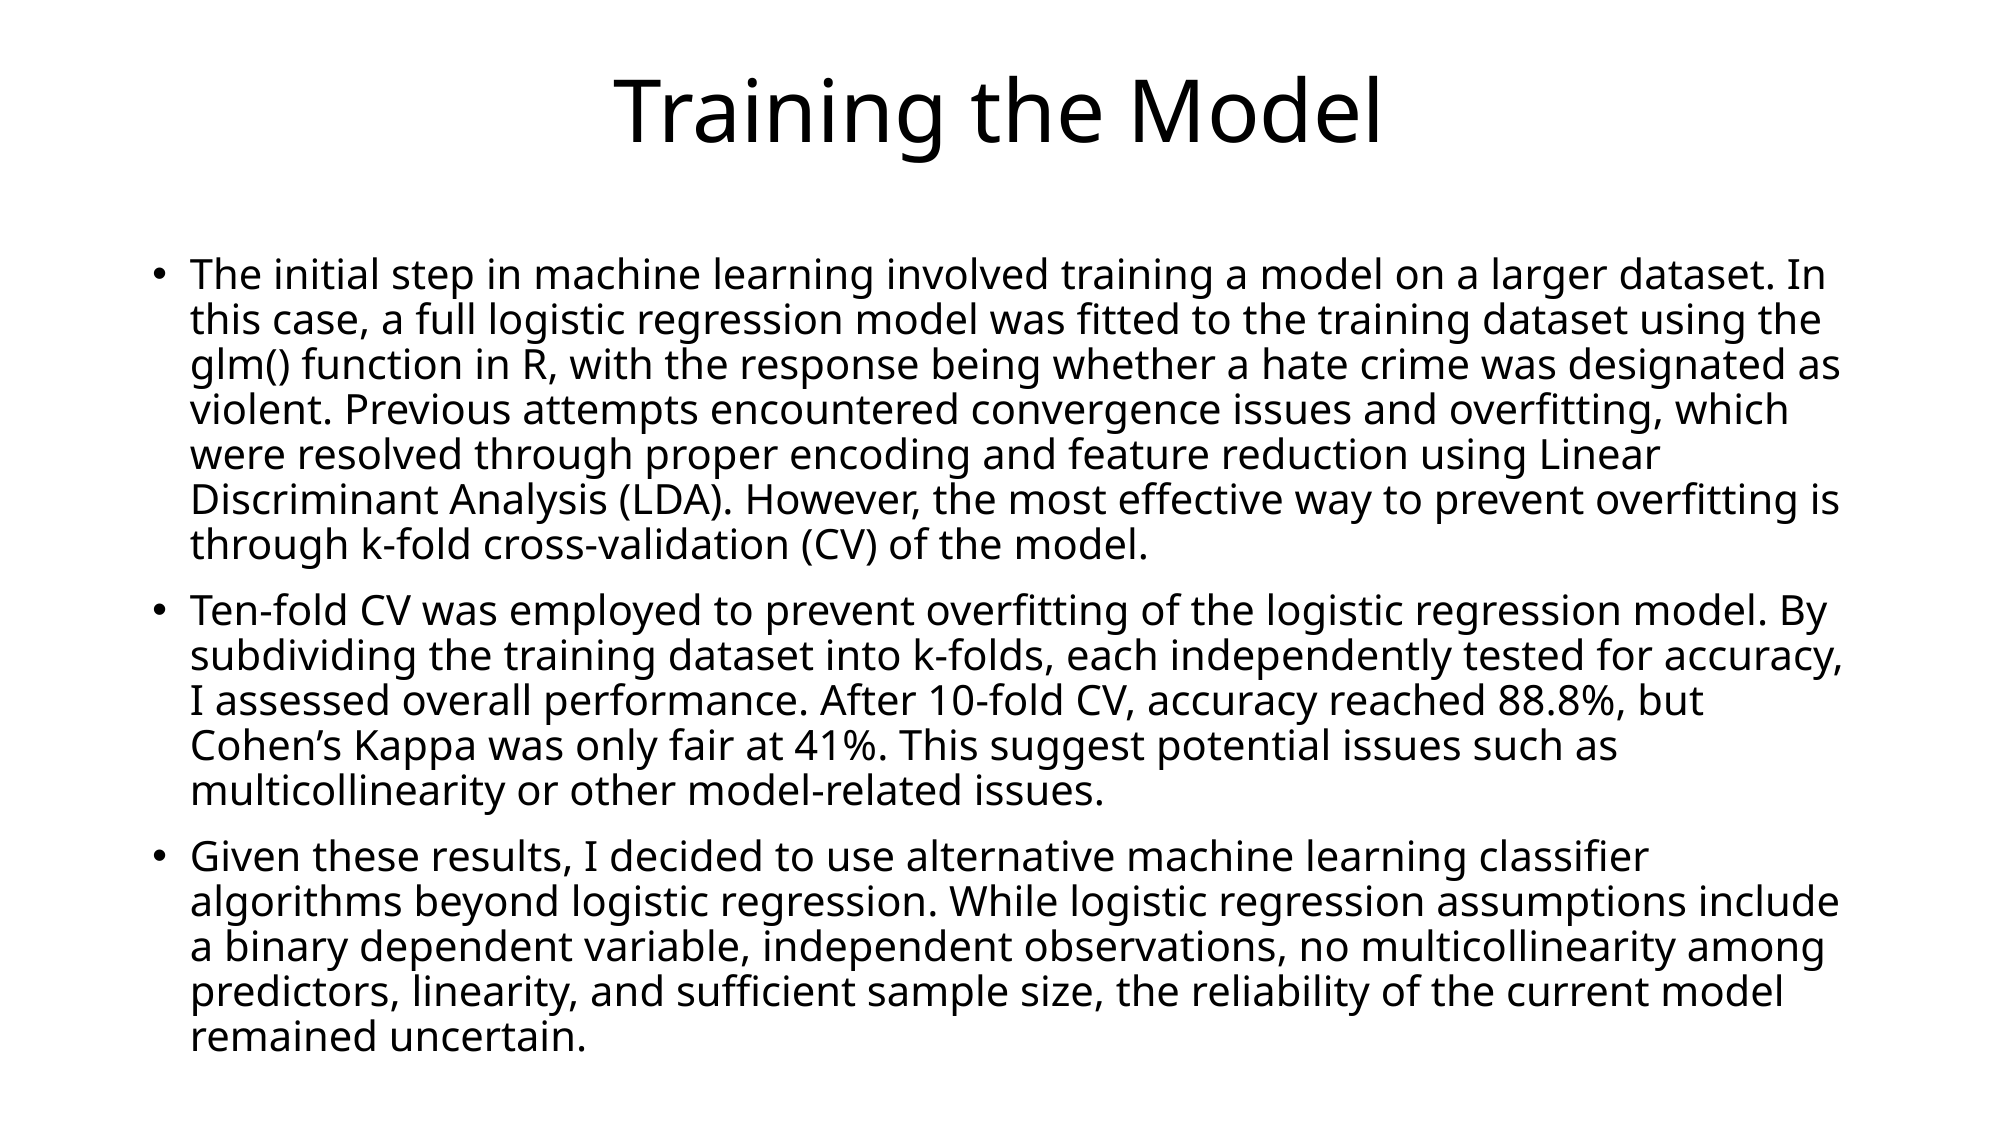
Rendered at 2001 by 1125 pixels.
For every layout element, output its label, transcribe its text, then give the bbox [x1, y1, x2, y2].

list The initial step in machine learning involved training a model on a larger dataset. In this case, a full logistic regression model was fitted to the training dataset using the glm() function in R, with the response being whether a hate crime was designated as violent. Previous attempts encountered convergence issues and overfitting, which were resolved through proper encoding and feature reduction using Linear Discriminant Analysis (LDA). However, the most effective way to prevent overfitting is through k-fold cross-validation (CV) of the model. Ten-fold CV was employed to prevent overfitting of the logistic regression model. By subdividing the training dataset into k-folds, each independently tested for accuracy, I assessed overall performance. After 10-fold CV, accuracy reached 88.8%, but Cohen’s Kappa was only fair at 41%. This suggest potential issues such as multicollinearity or other model-related issues. Given these results, I decided to use alternative machine learning classifier algorithms beyond logistic regression. While logistic regression assumptions include a binary dependent variable, independent observations, no multicollinearity among predictors, linearity, and sufficient sample size, the reliability of the current model remained uncertain. [137, 246, 1863, 1014]
title Training the Model [137, 59, 1863, 170]
